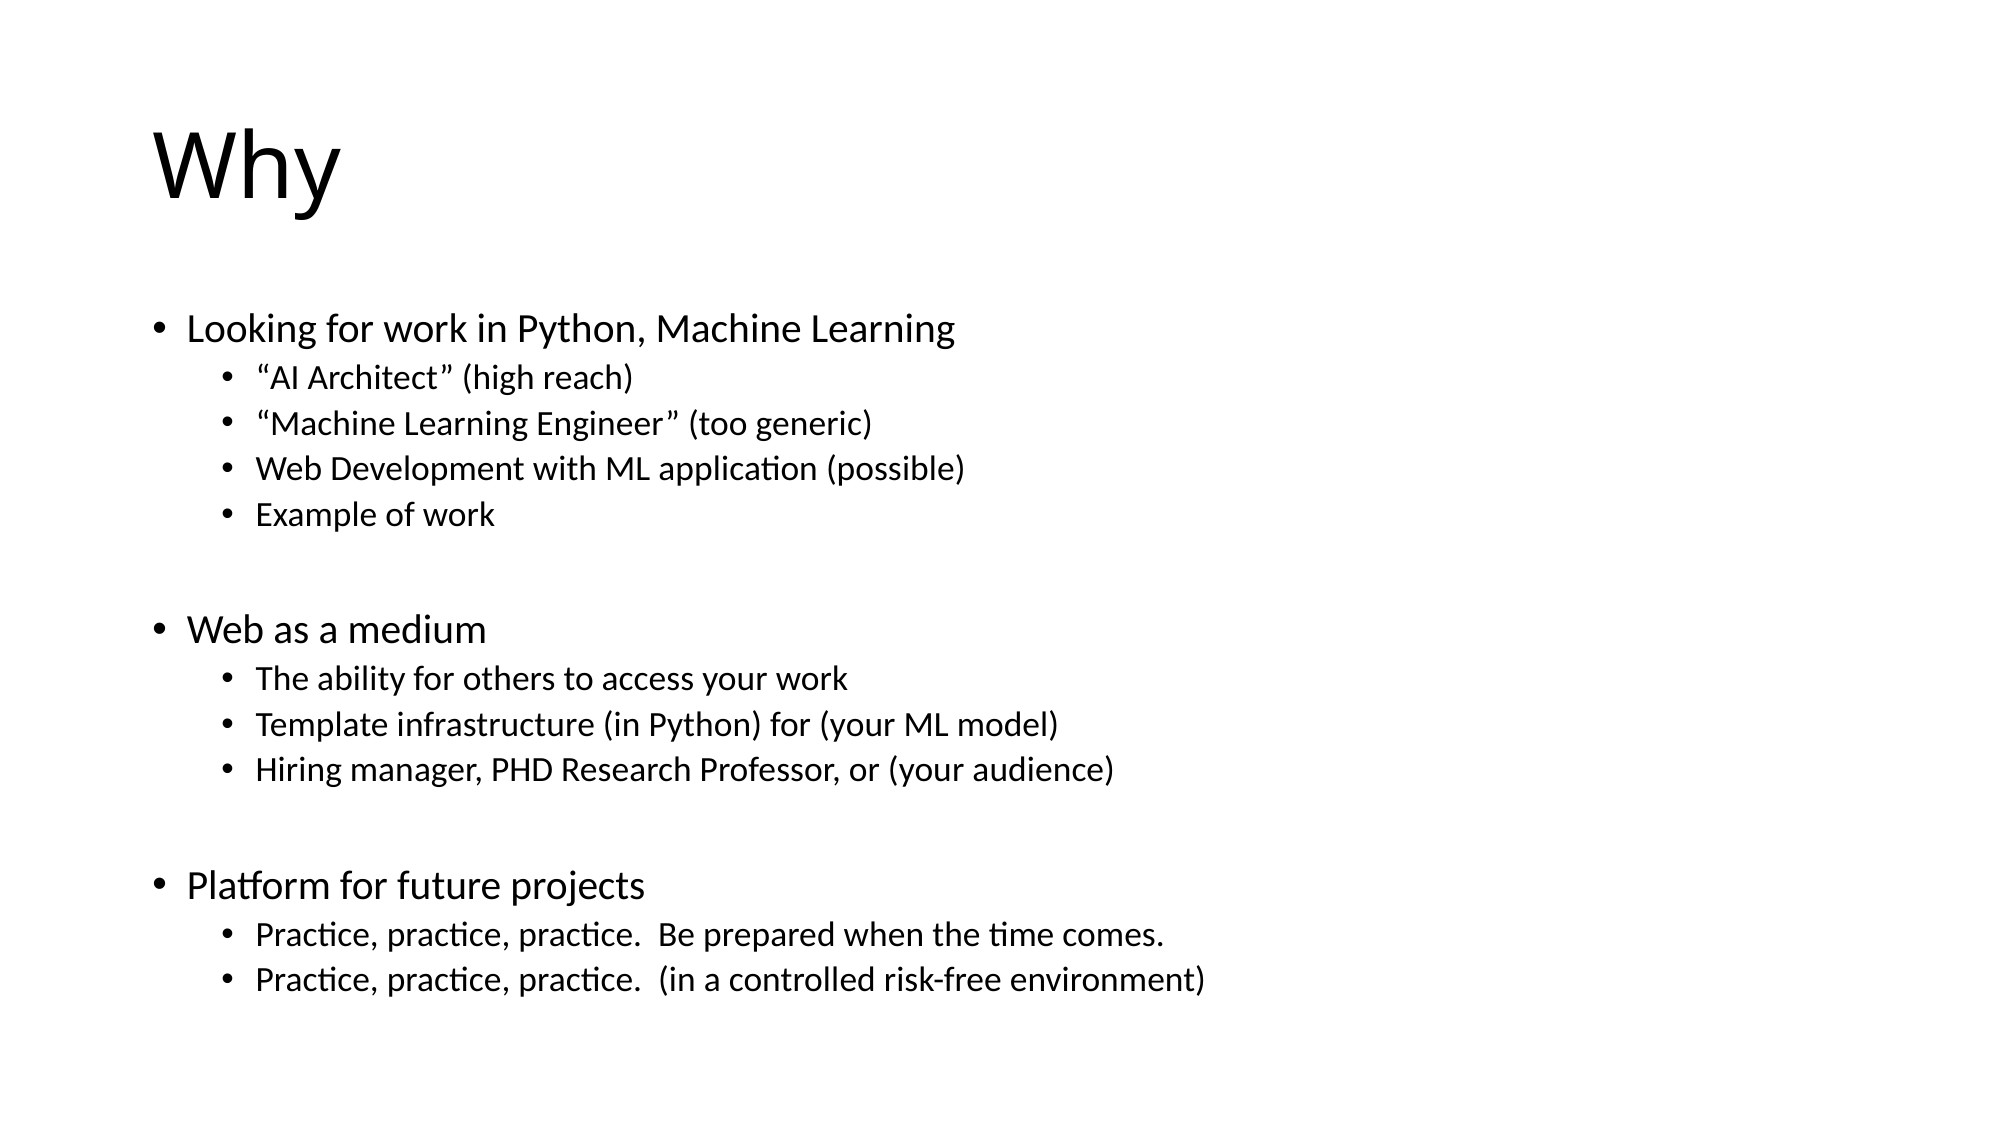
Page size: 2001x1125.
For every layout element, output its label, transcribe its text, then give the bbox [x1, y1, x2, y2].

list Looking for work in Python, Machine Learning “AI Architect” (high reach) “Machine Learning Engineer” (too generic) Web Development with ML application (possible) Example of work Web as a medium The ability for others to access your work Template infrastructure (in Python) for (your ML model) Hiring manager, PHD Research Professor, or (your audience) Platform for future projects Practice, practice, practice. Be prepared when the time comes. Practice, practice, practice. (in a controlled risk-free environment) [137, 299, 1863, 1014]
title Why [137, 59, 1863, 278]
